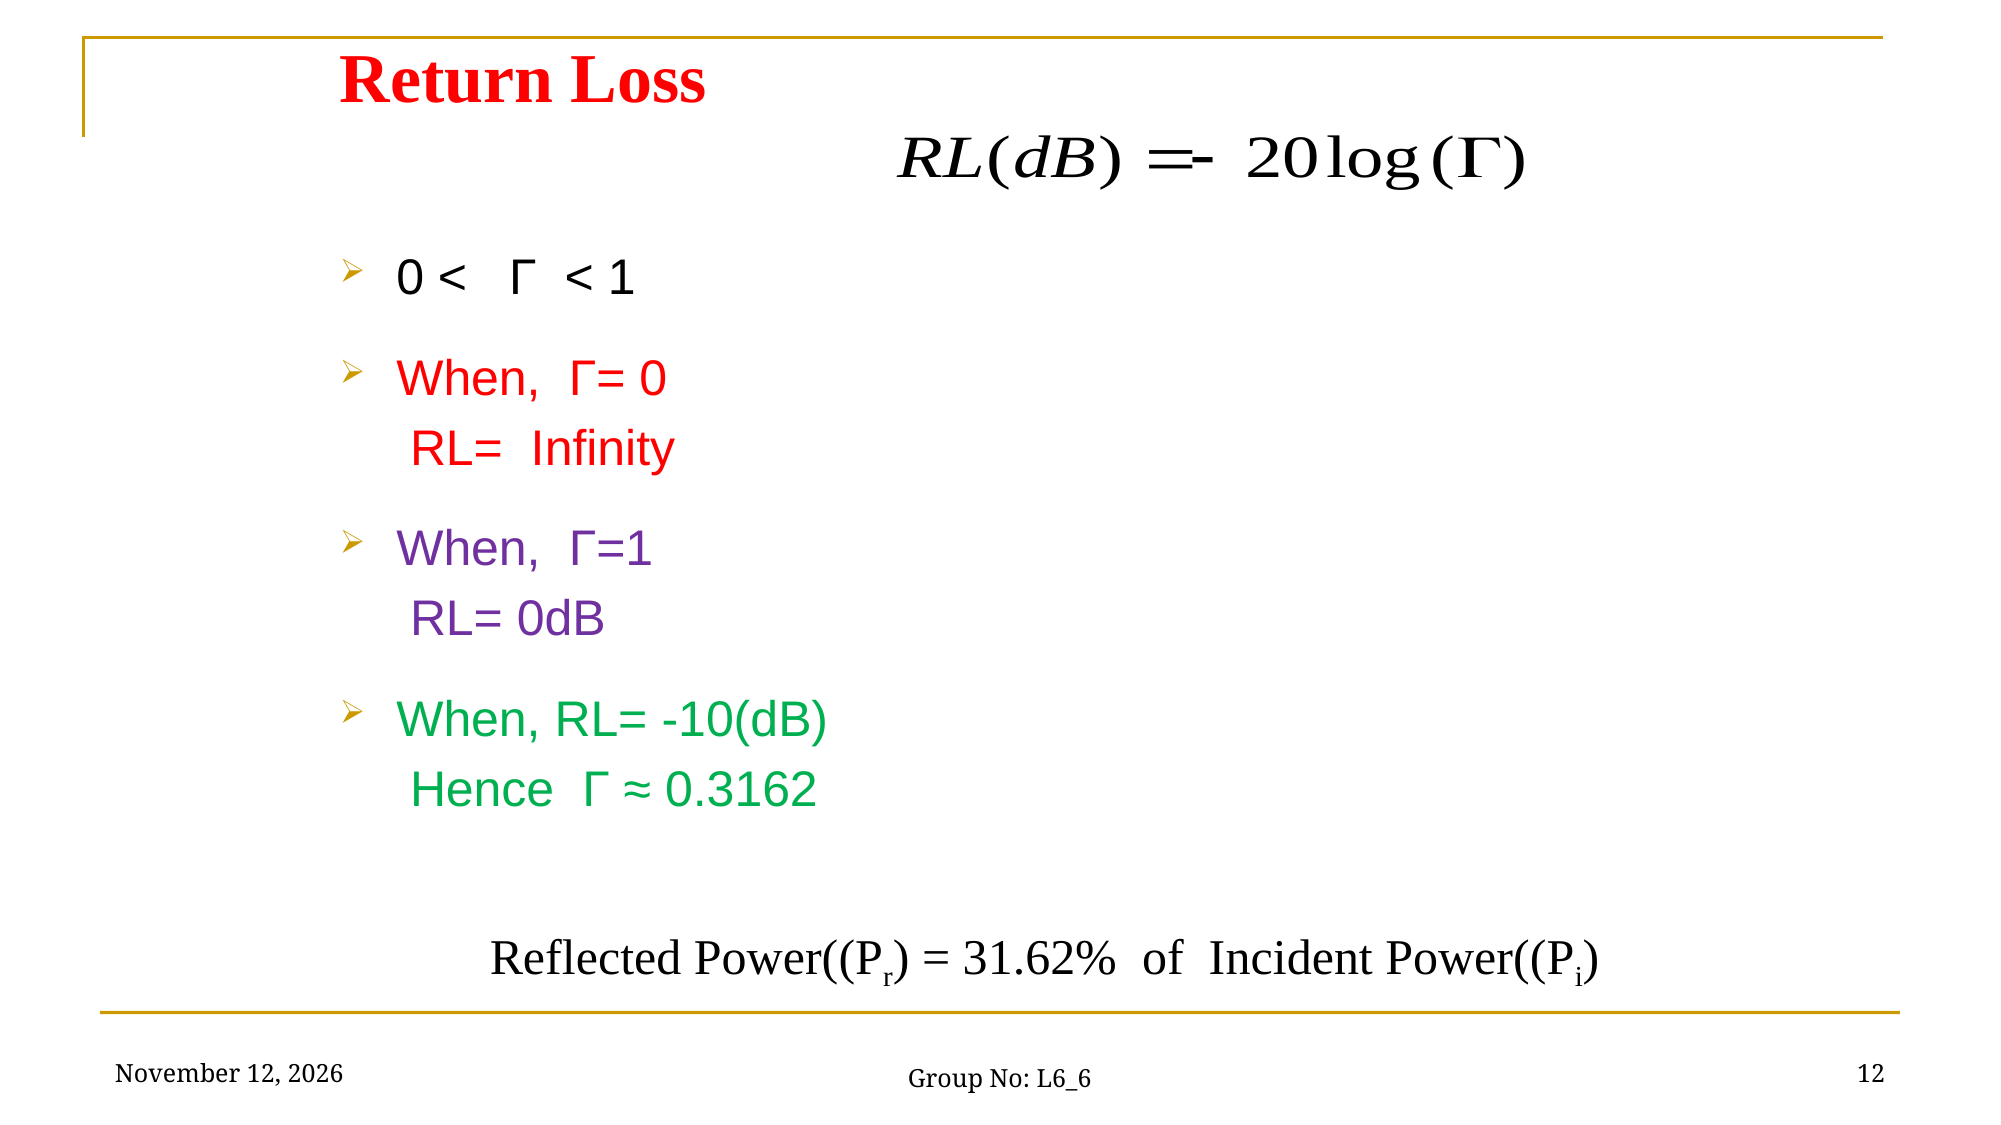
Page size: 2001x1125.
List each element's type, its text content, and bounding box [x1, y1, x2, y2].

slide_number 12 [1433, 1023, 1901, 1100]
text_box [887, 125, 1538, 201]
footer Group No: L6_6 [683, 1024, 1317, 1101]
title Return Loss [324, 24, 1676, 126]
list 0 < Γ < 1 When, Γ= 0 RL= Infinity When, Γ=1 RL= 0dB When, RL= -10(dB) Hence Γ ≈ 0.3162 [324, 237, 1676, 1076]
text_box Reflected Power((Pr) = 31.62% of Incident Power((Pi) [474, 916, 1713, 1000]
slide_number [99, 1023, 567, 1100]
